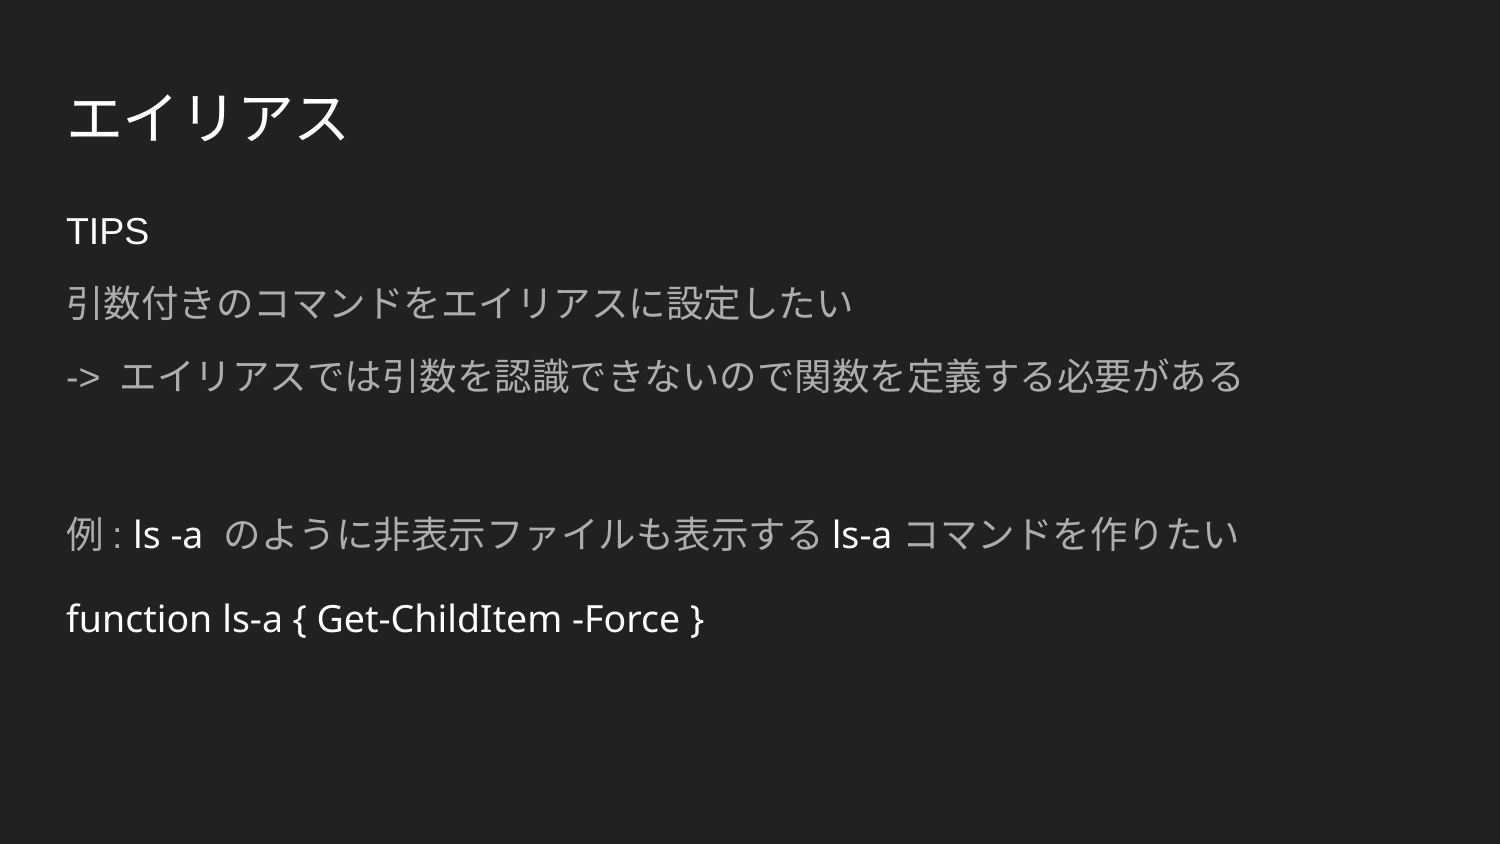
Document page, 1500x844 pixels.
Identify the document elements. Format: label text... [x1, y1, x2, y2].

title エイリアス [51, 72, 1449, 167]
list TIPS 引数付きのコマンドをエイリアスに設定したい -> エイリアスでは引数を認識できないので関数を定義する必要がある 例: ls -a のように非表示ファイルも表示するls-aコマンドを作りたい function ls-a { Get-ChildItem -Force } [51, 189, 1449, 750]
